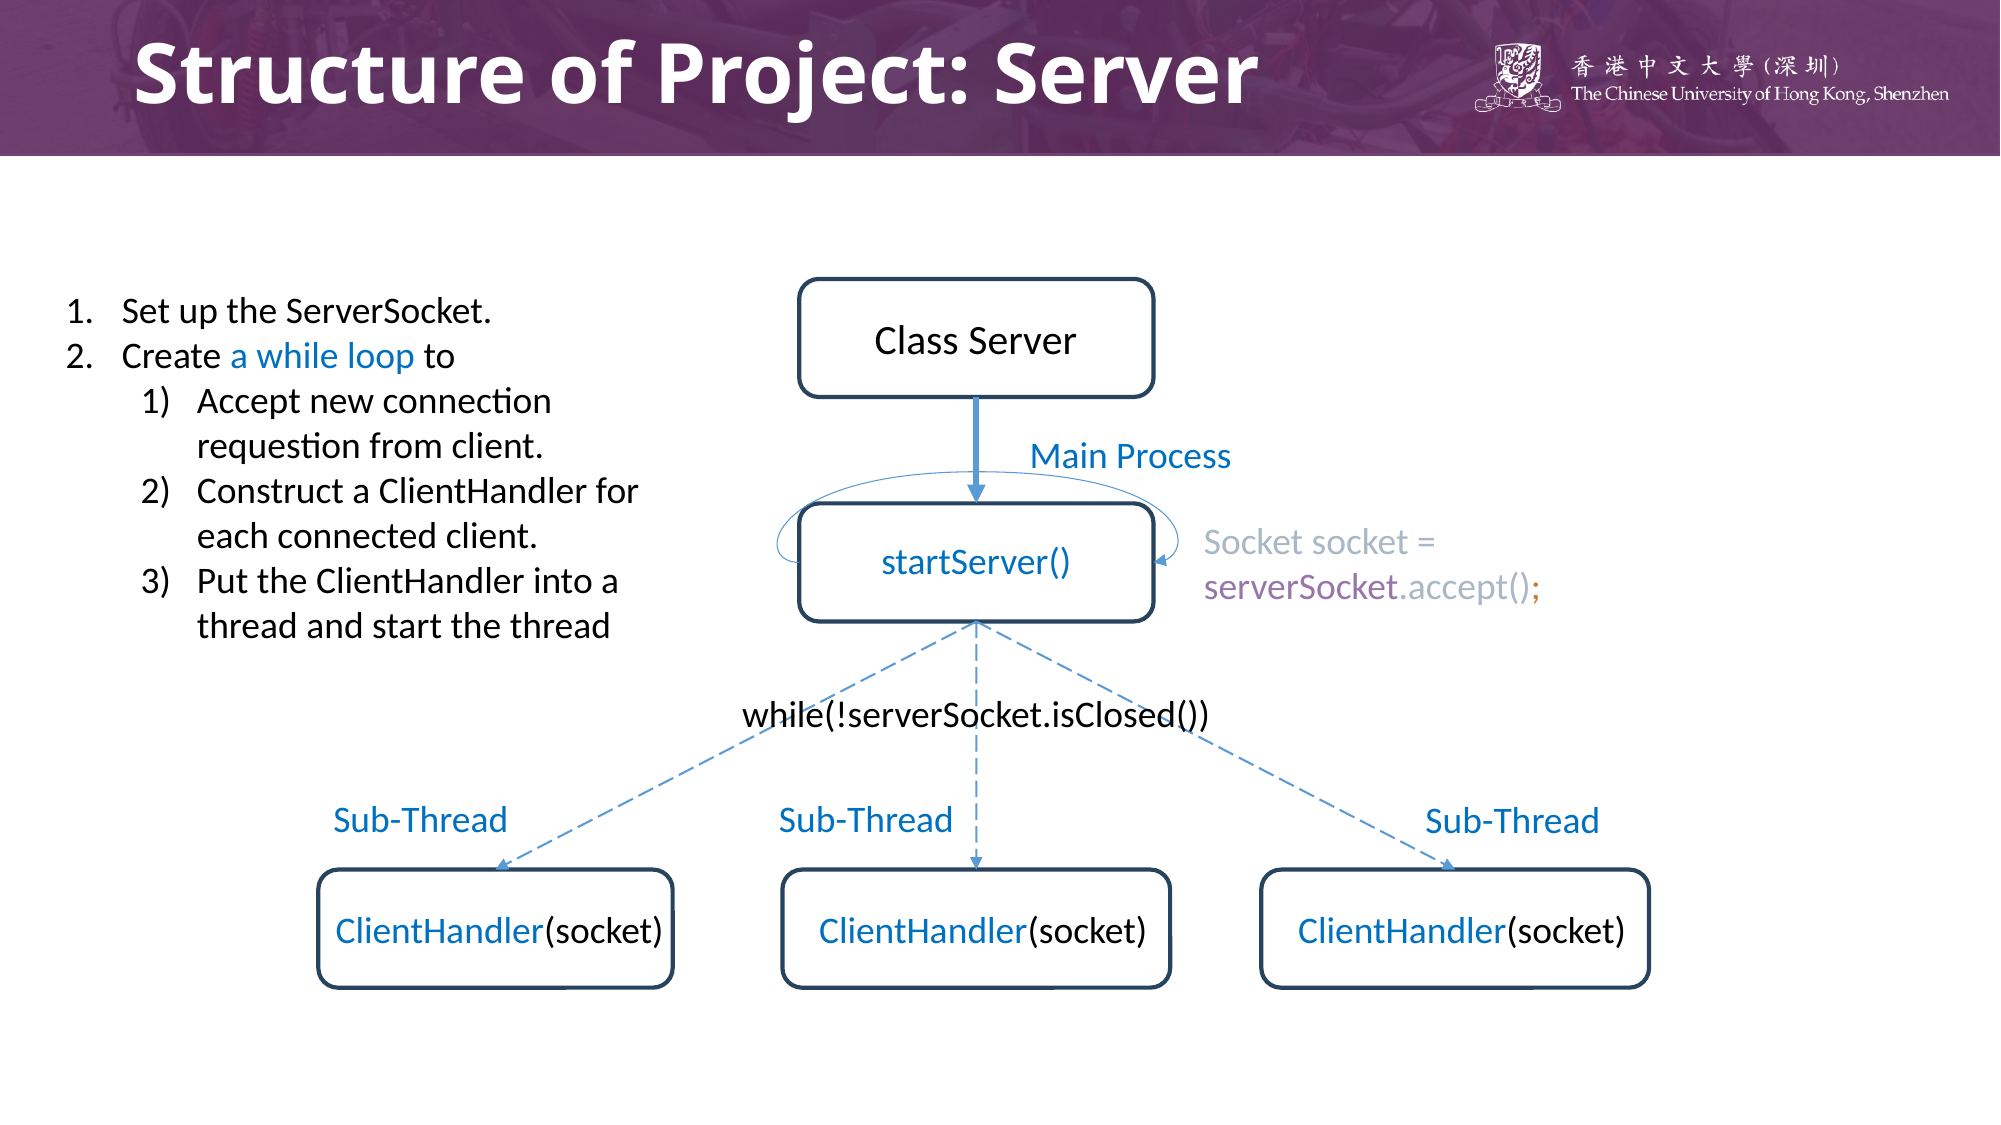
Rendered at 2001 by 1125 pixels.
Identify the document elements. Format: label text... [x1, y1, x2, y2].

text_box startServer() [866, 529, 1087, 562]
text_box [798, 277, 1155, 399]
text_box Sub-Thread [1456, 788, 1616, 849]
text_box ClientHandler(socket) [804, 898, 1163, 959]
text_box [1260, 868, 1651, 989]
picture [1430, 13, 1994, 141]
text_box ClientHandler(socket) [1283, 898, 1641, 959]
text_box [317, 868, 674, 989]
text_box [781, 870, 1172, 989]
text_box Set up the ServerSocket. Create a while loop to Accept new connection requestion from client. Construct a ClientHandler for each connected client. Put the ClientHandler into a thread and start the thread [50, 278, 667, 654]
text_box Class Server [845, 305, 1107, 370]
text_box Socket socket = serverSocket.accept(); [1189, 509, 1615, 615]
text_box [798, 502, 1155, 562]
text_box ClientHandler(socket) [320, 898, 679, 959]
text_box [495, 621, 976, 870]
title Structure of Project: Server [118, 8, 1413, 146]
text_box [976, 621, 1456, 870]
text_box startServer() [866, 565, 1087, 590]
text_box Main Process [1014, 423, 1247, 484]
text_box Sub-Thread [318, 787, 495, 848]
text_box [798, 563, 1155, 621]
